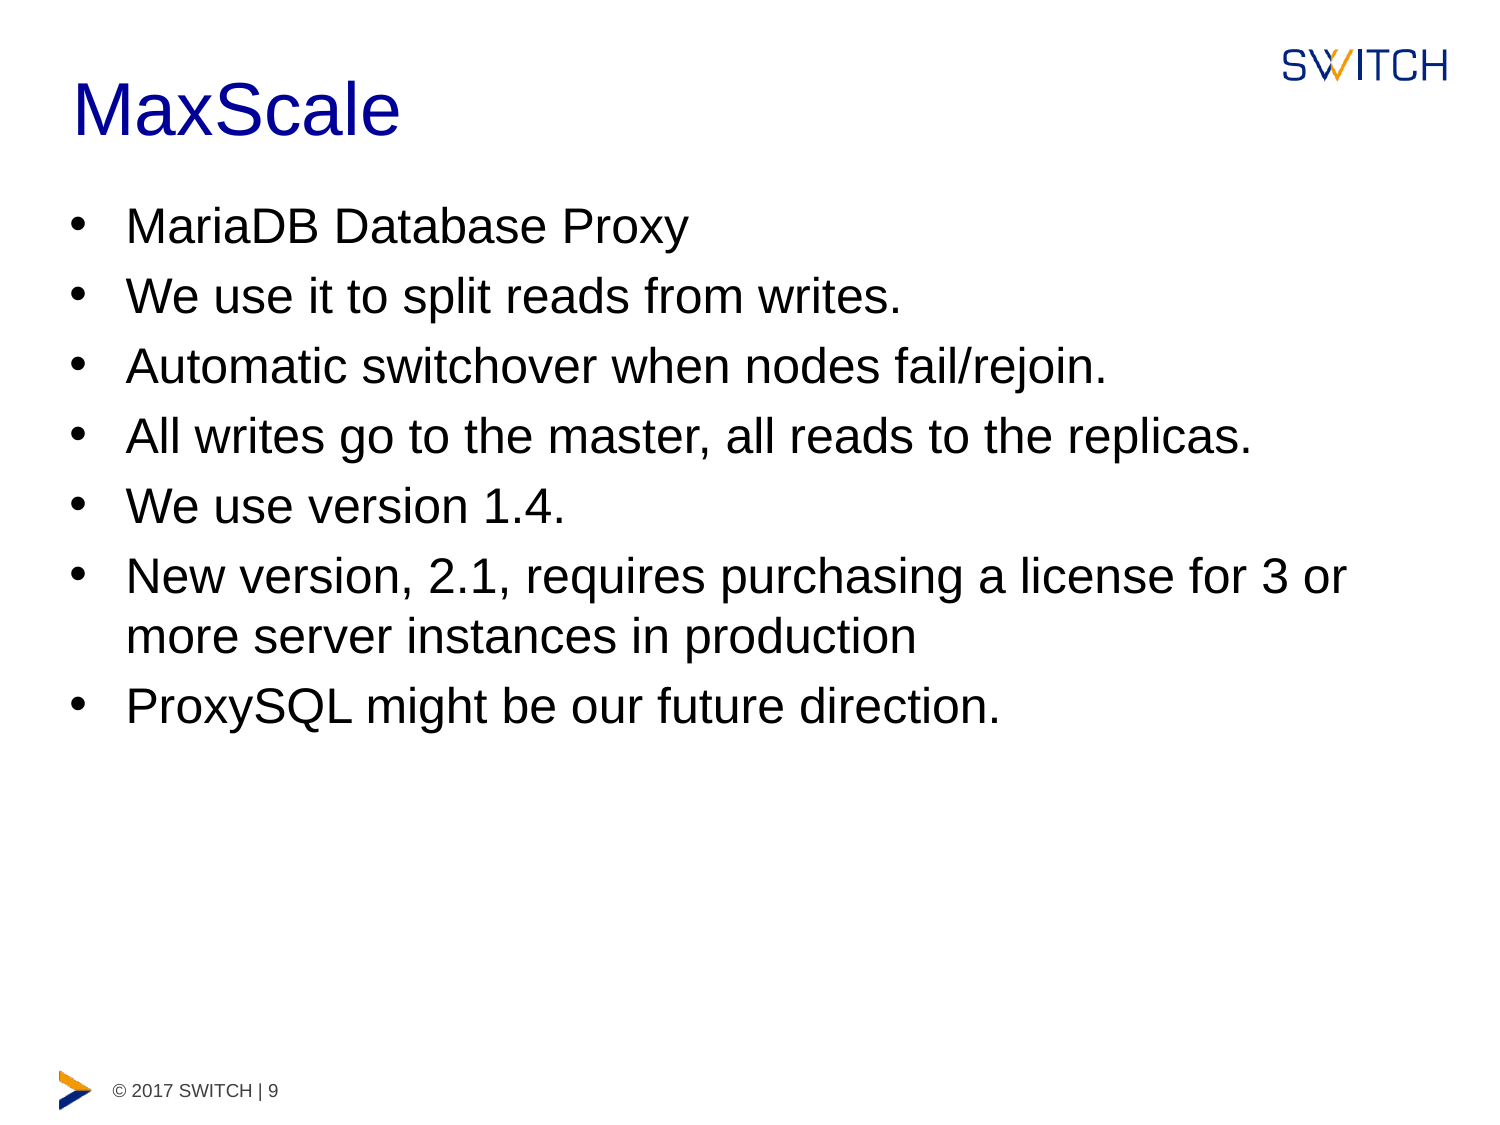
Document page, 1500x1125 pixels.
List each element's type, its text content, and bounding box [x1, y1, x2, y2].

title MaxScale [57, 48, 1264, 162]
list MariaDB Database Proxy We use it to split reads from writes. Automatic switchover when nodes fail/rejoin. All writes go to the master, all reads to the replicas. We use version 1.4. New version, 2.1, requires purchasing a license for 3 or more server instances in production ProxySQL might be our future direction. [54, 185, 1444, 1044]
